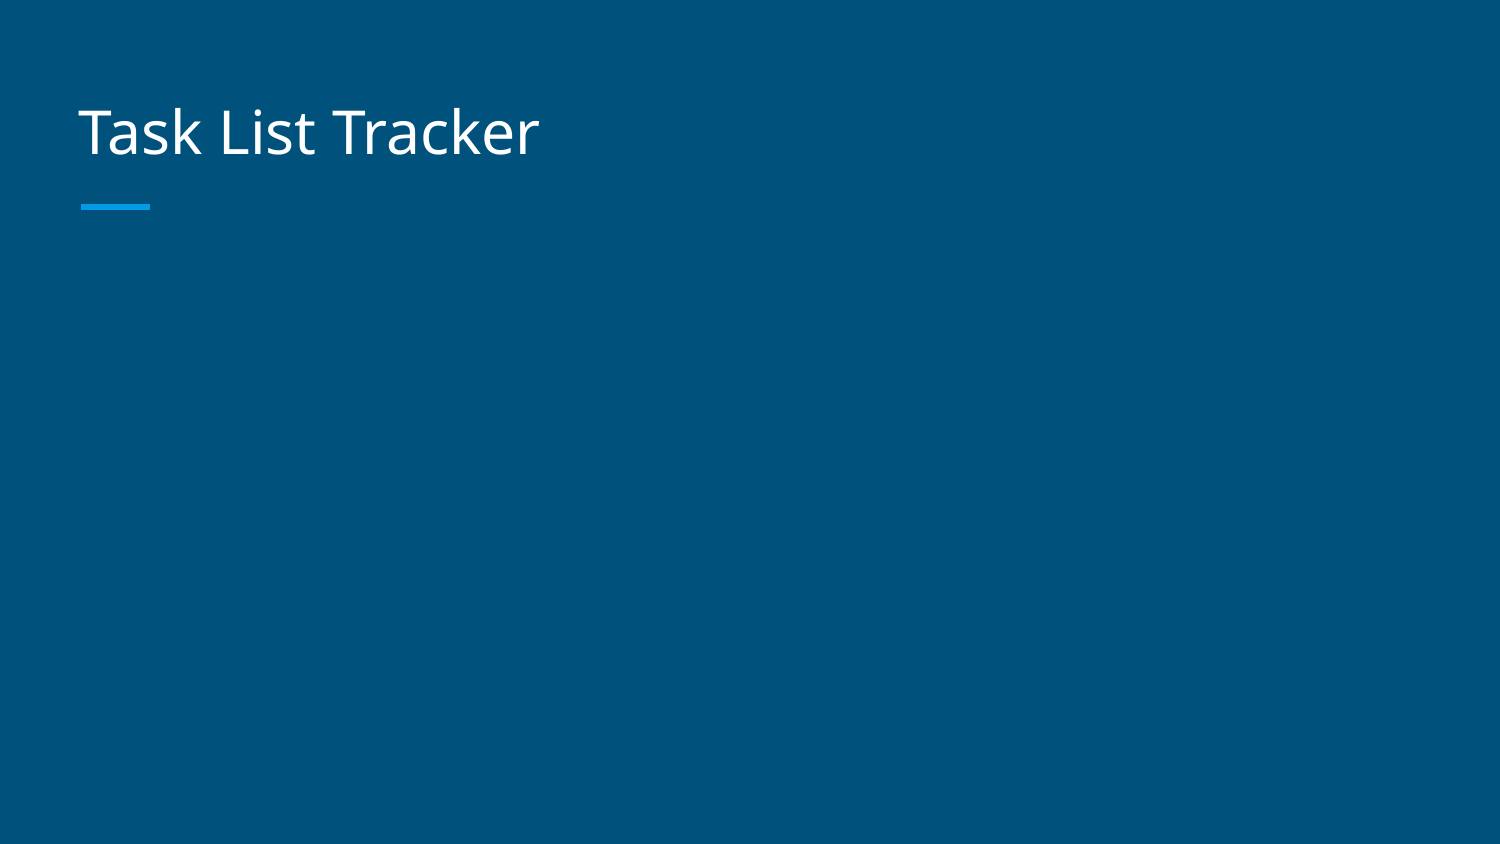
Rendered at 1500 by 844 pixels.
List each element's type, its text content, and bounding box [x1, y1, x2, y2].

title Task List Tracker [63, 75, 1437, 188]
